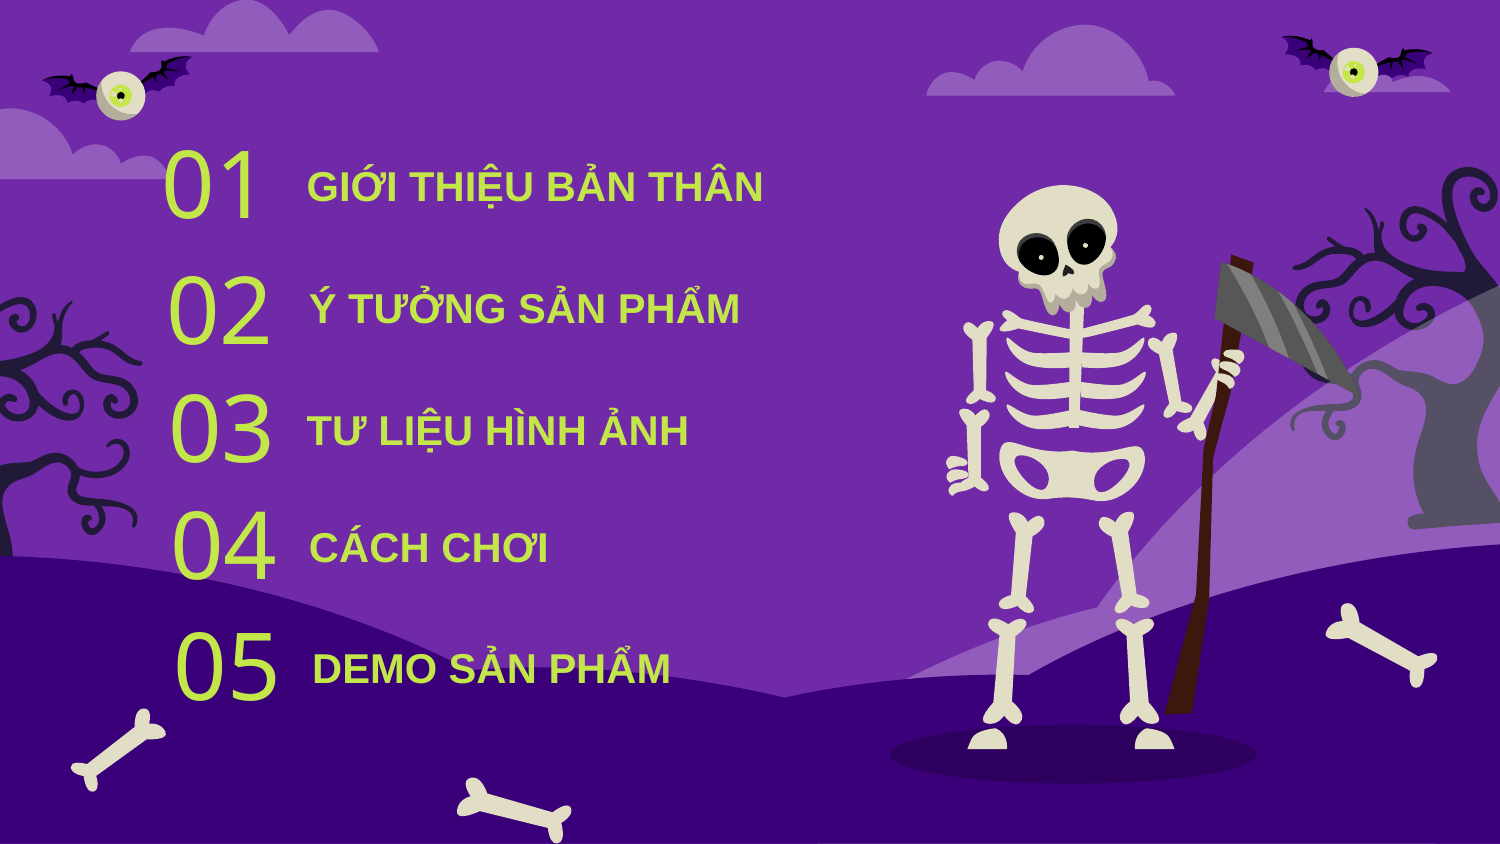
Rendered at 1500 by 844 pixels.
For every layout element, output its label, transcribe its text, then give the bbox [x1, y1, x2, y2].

text_box 05 [152, 617, 303, 708]
text_box 04 [148, 496, 299, 587]
text_box CÁCH CHƠI [293, 500, 884, 591]
title 01 [140, 136, 291, 227]
title TƯ LIỆU HÌNH ẢNH [291, 384, 884, 475]
title 03 [146, 379, 297, 470]
text_box DEMO SẢN PHẨM [297, 621, 884, 712]
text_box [889, 184, 1361, 784]
title Ý TƯỞNG SẢN PHẨM [295, 261, 884, 352]
title 02 [144, 261, 295, 352]
title GIỚI THIỆU BẢN THÂN [291, 139, 996, 230]
